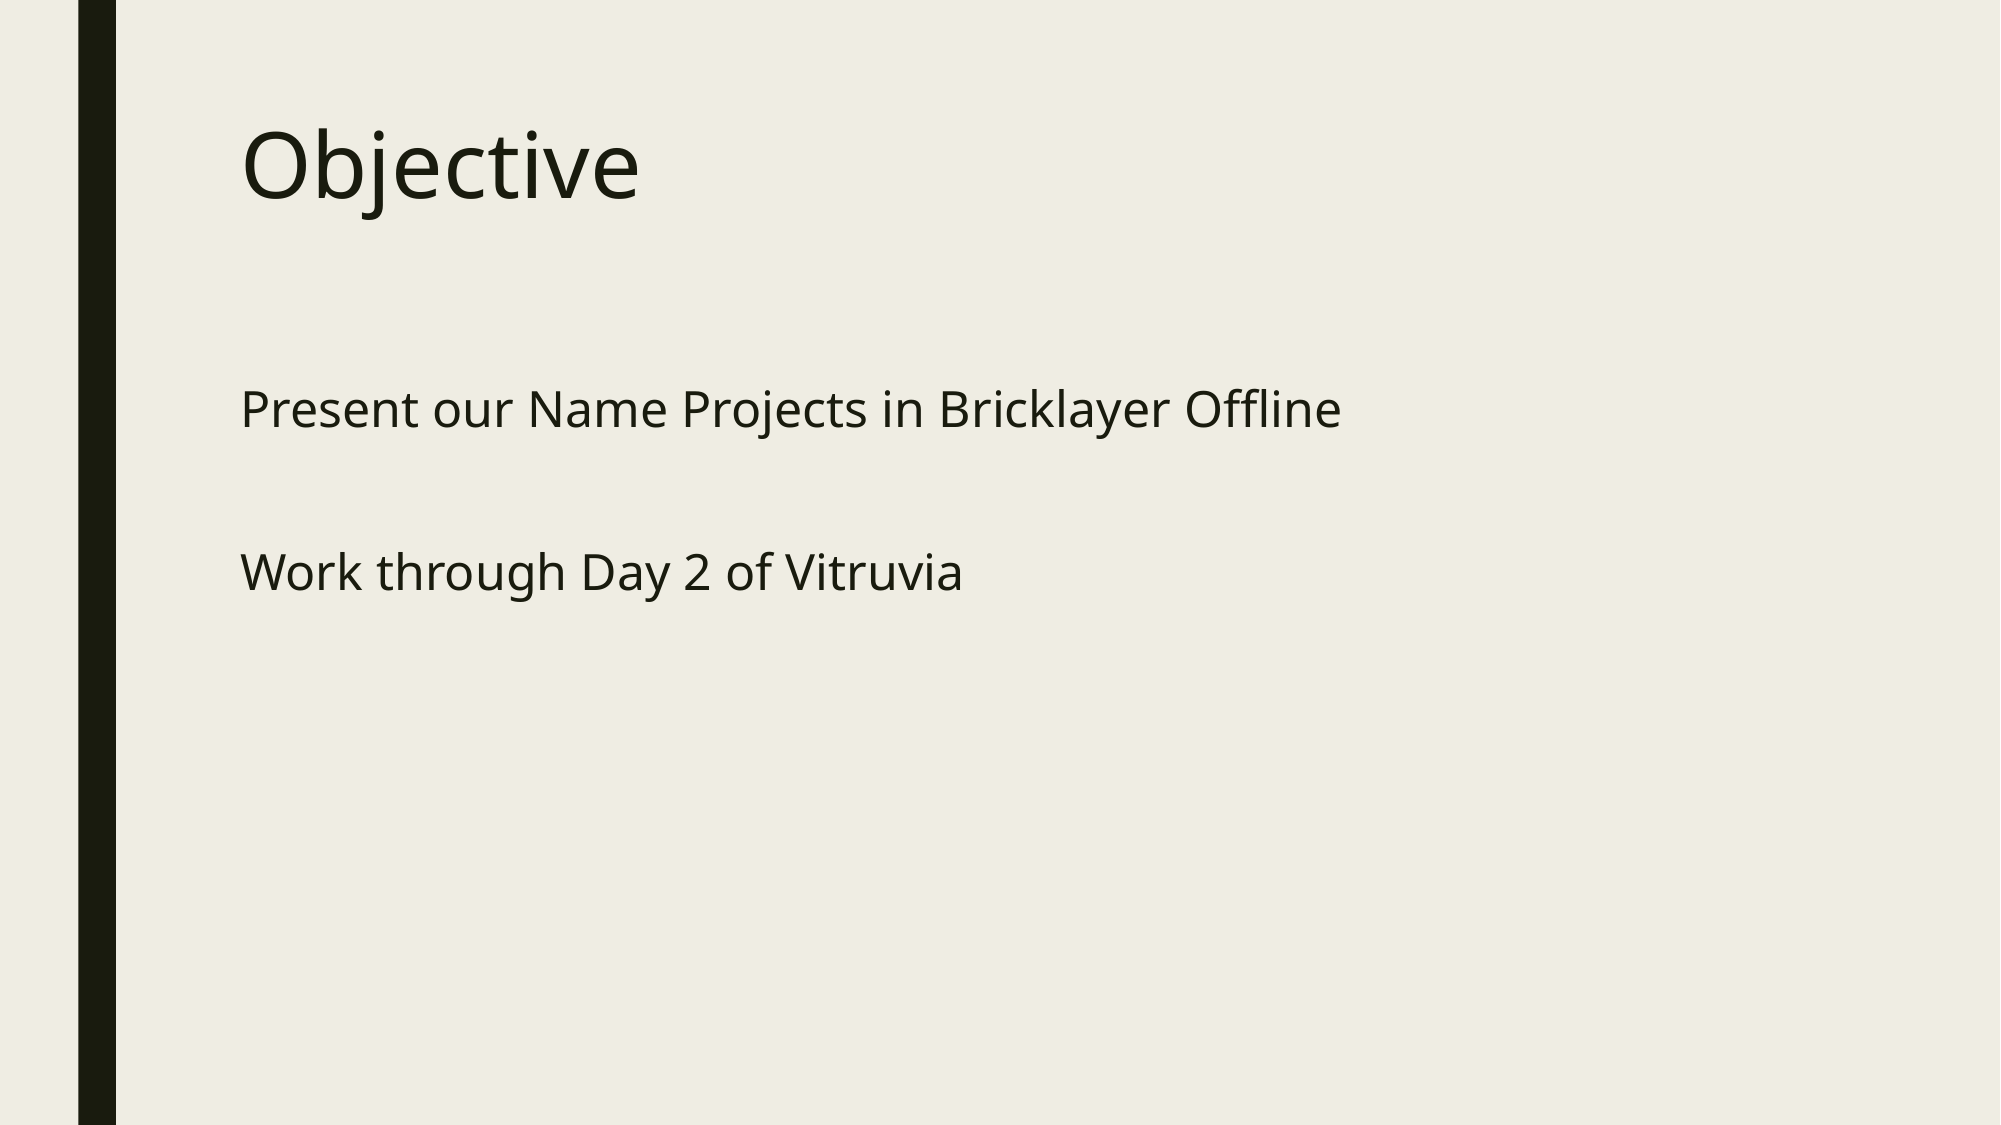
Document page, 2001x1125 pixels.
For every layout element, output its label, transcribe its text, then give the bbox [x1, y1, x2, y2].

list Present our Name Projects in Bricklayer Offline Work through Day 2 of Vitruvia [225, 375, 1589, 963]
title Objective [225, 112, 1800, 357]
